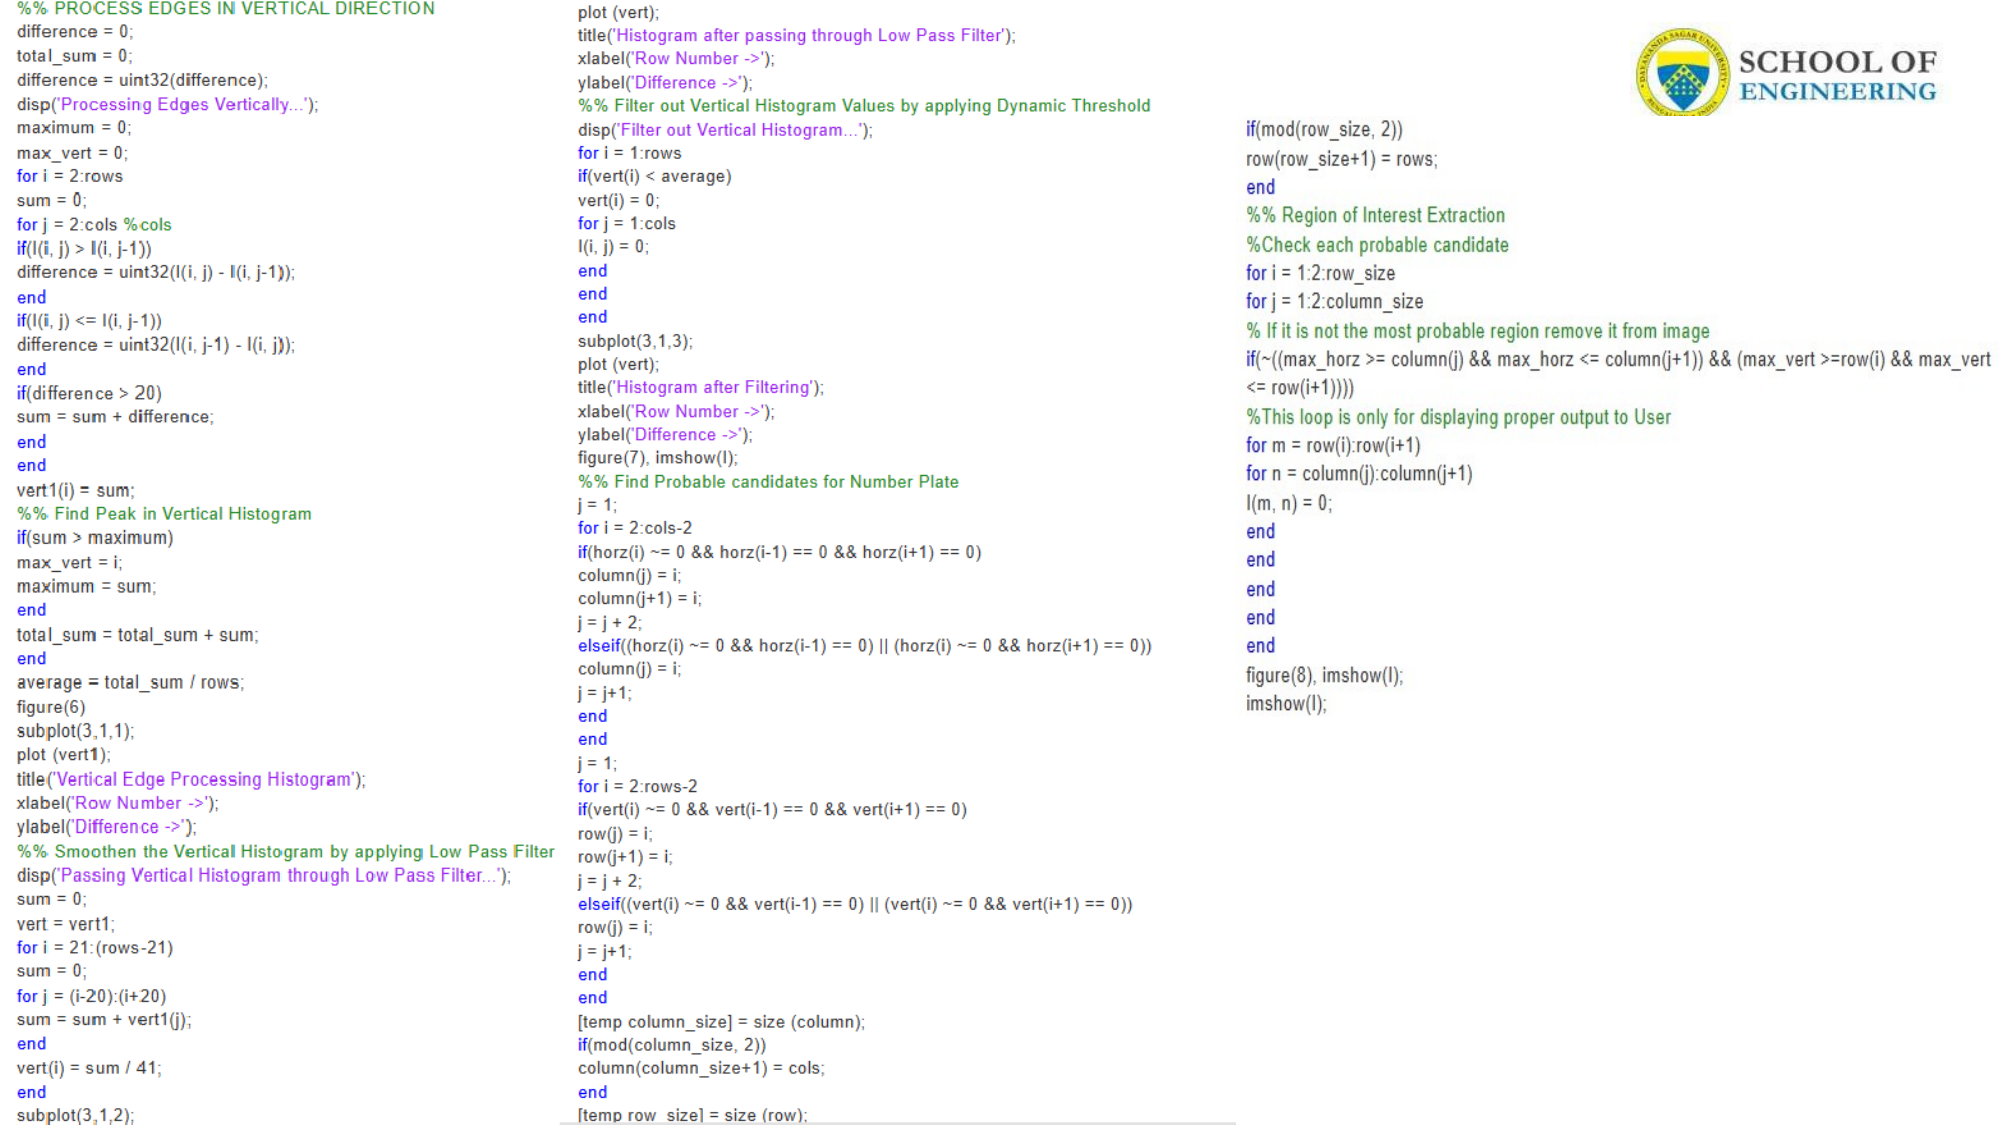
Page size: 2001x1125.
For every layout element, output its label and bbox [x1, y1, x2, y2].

text_box [0, 0, 2000, 1125]
